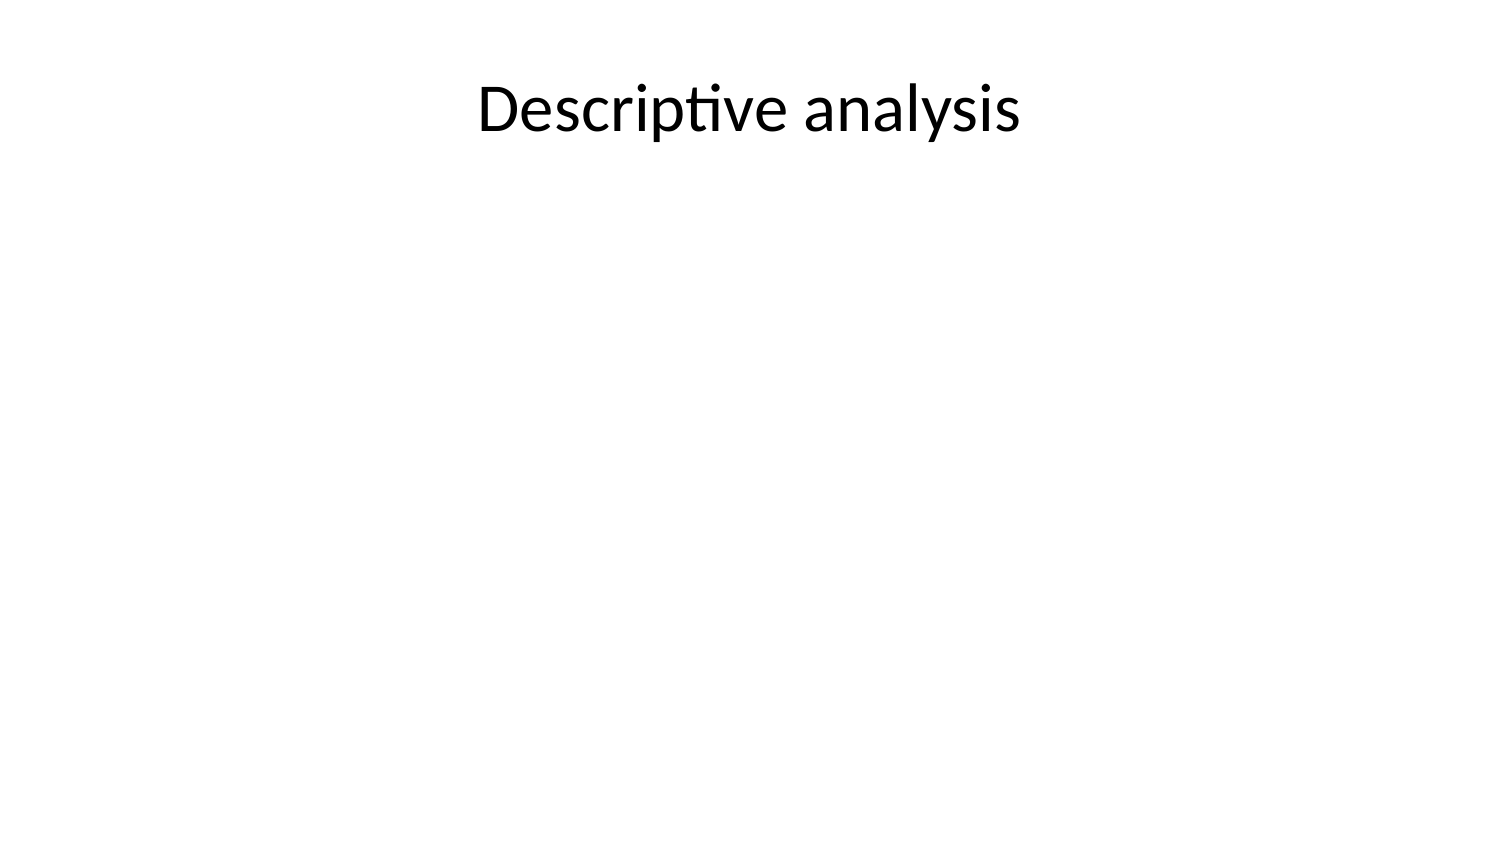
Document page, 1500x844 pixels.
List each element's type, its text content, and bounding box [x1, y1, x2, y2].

title Descriptive analysis [75, 33, 1425, 175]
